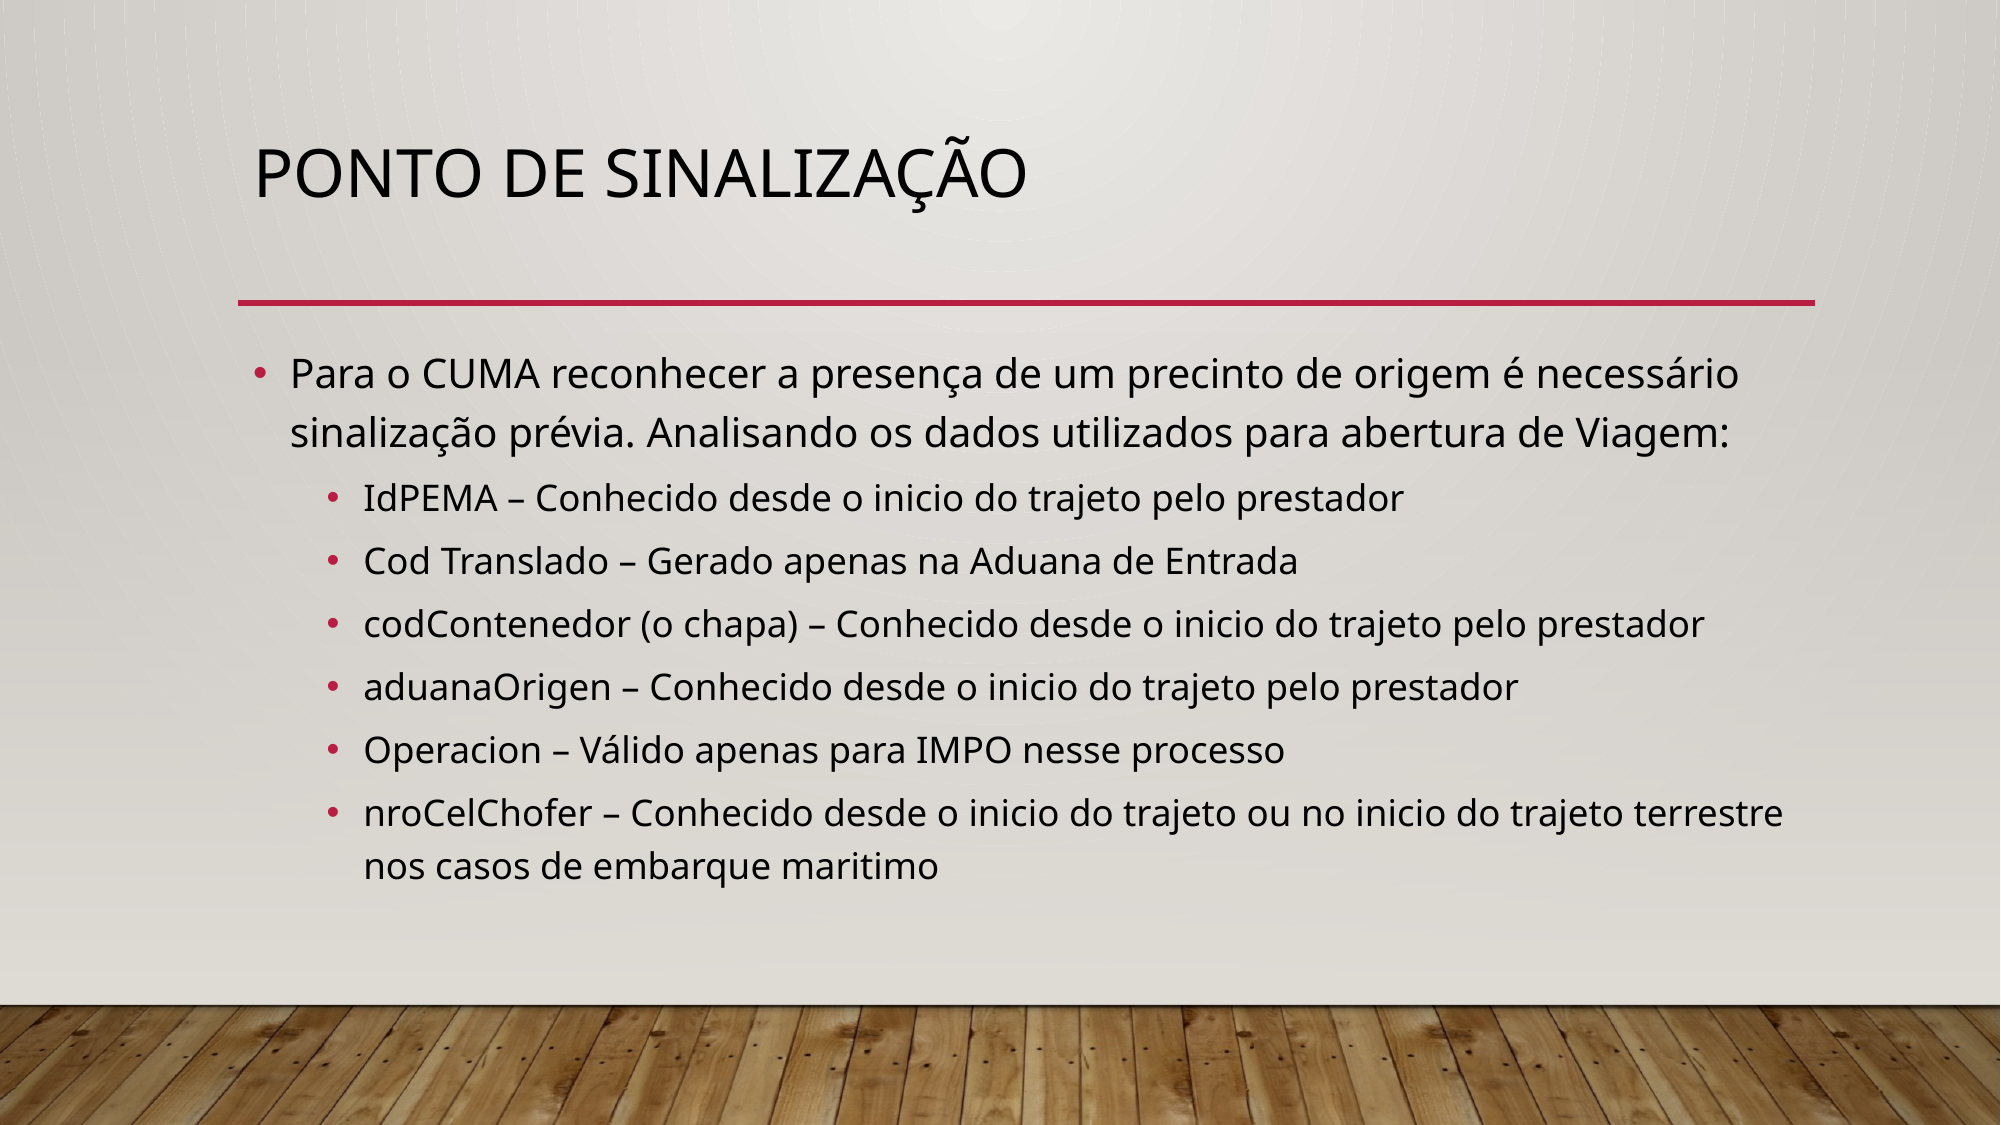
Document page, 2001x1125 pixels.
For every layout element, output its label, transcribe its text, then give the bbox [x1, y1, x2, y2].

picture [0, 1005, 2000, 1125]
title Ponto de Sinalização [238, 131, 1814, 305]
list Para o CUMA reconhecer a presença de um precinto de origem é necessário sinalização prévia. Analisando os dados utilizados para abertura de Viagem: IdPEMA – Conhecido desde o inicio do trajeto pelo prestador Cod Translado – Gerado apenas na Aduana de Entrada codContenedor (o chapa) – Conhecido desde o inicio do trajeto pelo prestador aduanaOrigen – Conhecido desde o inicio do trajeto pelo prestador Operacion – Válido apenas para IMPO nesse processo nroCelChofer – Conhecido desde o inicio do trajeto ou no inicio do trajeto terrestre nos casos de embarque maritimo [238, 330, 1814, 897]
